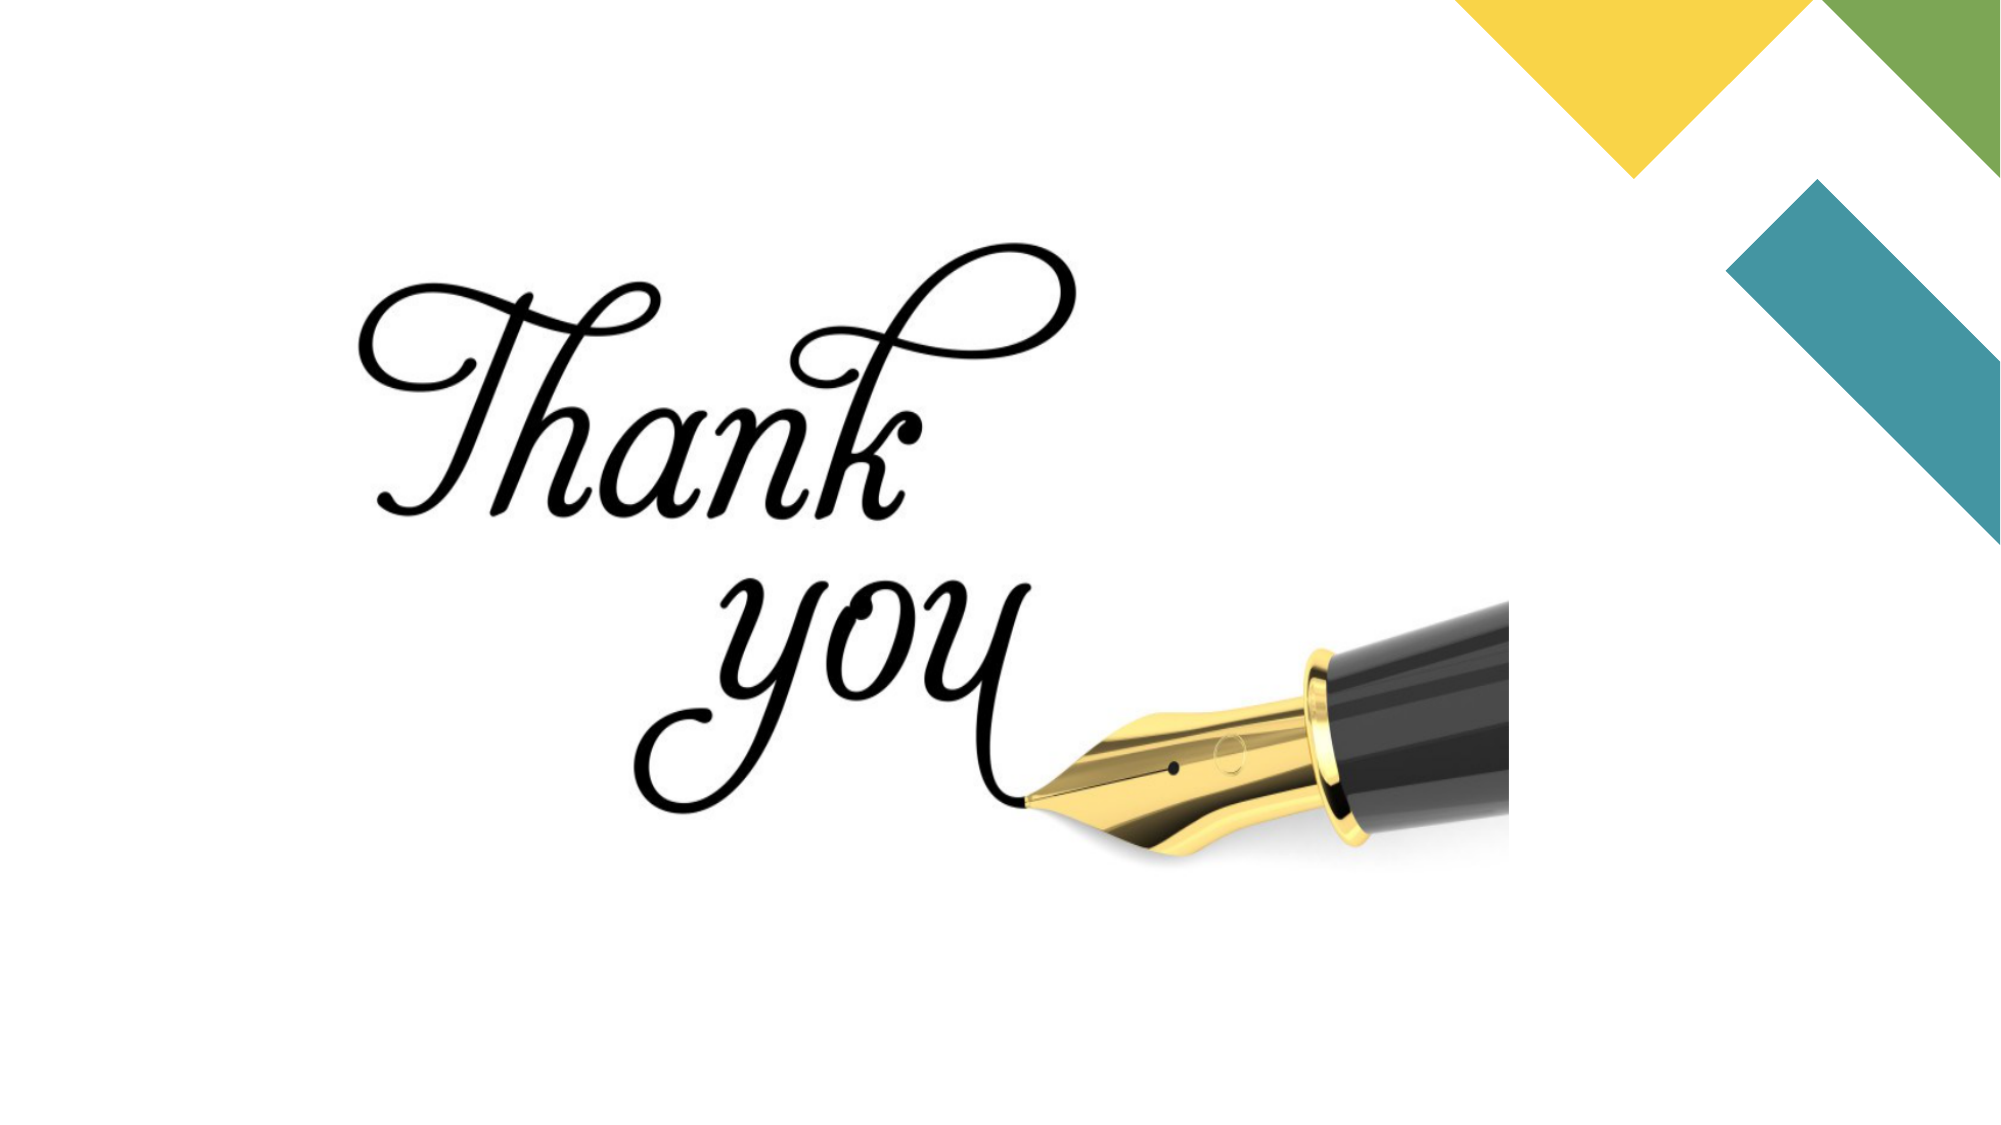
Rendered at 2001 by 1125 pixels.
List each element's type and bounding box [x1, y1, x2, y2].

picture [247, 198, 1512, 918]
